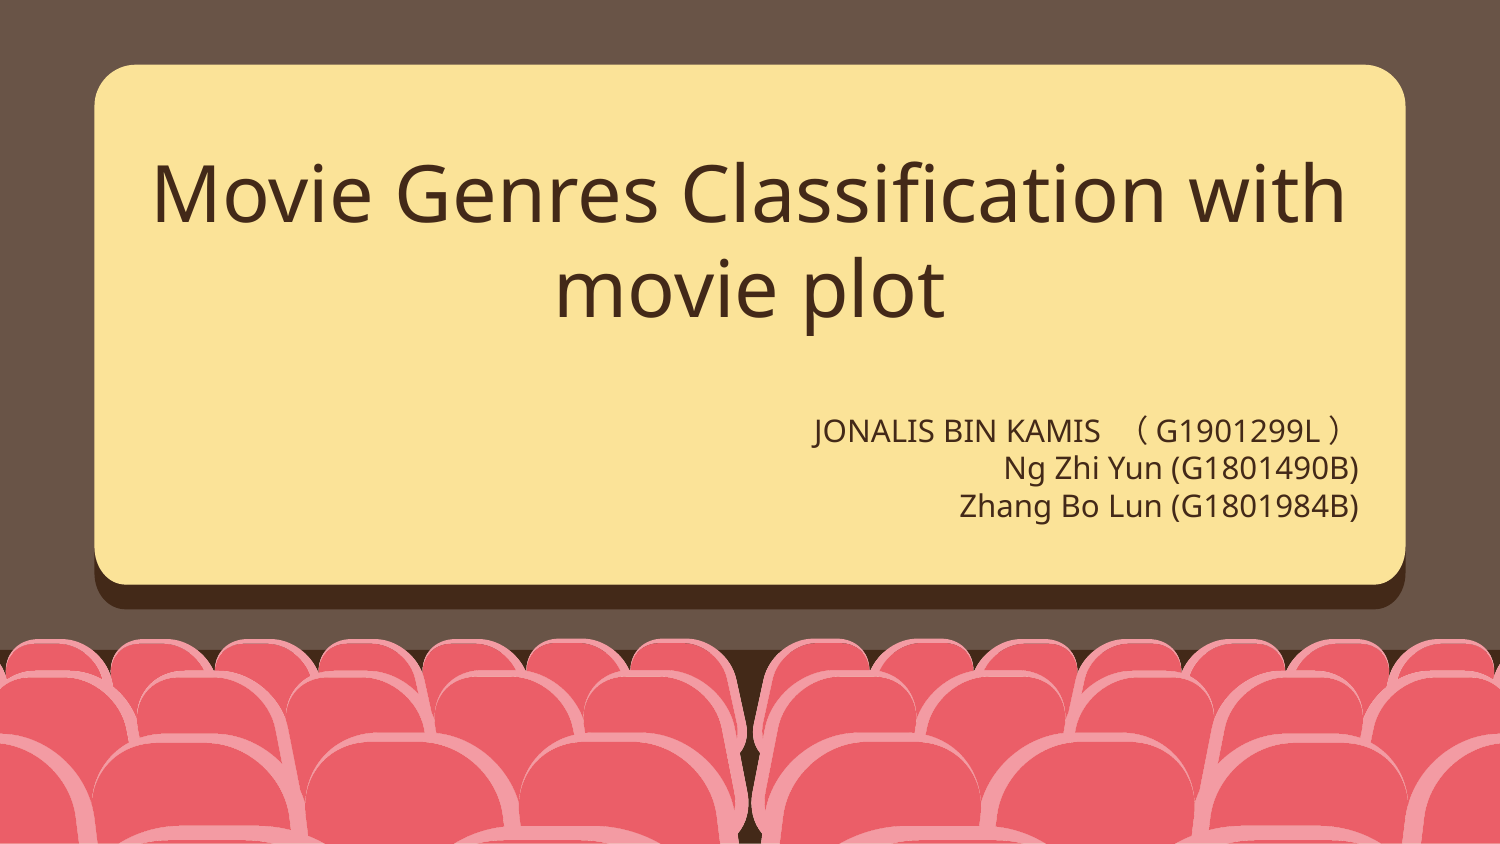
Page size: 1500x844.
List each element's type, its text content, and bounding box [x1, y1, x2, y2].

title Movie Genres Classification with movie plot [118, 90, 1382, 387]
subtitle JONALIS BIN KAMIS （G1901299L） Ng Zhi Yun (G1801490B) Zhang Bo Lun (G1801984B) [110, 371, 1375, 564]
